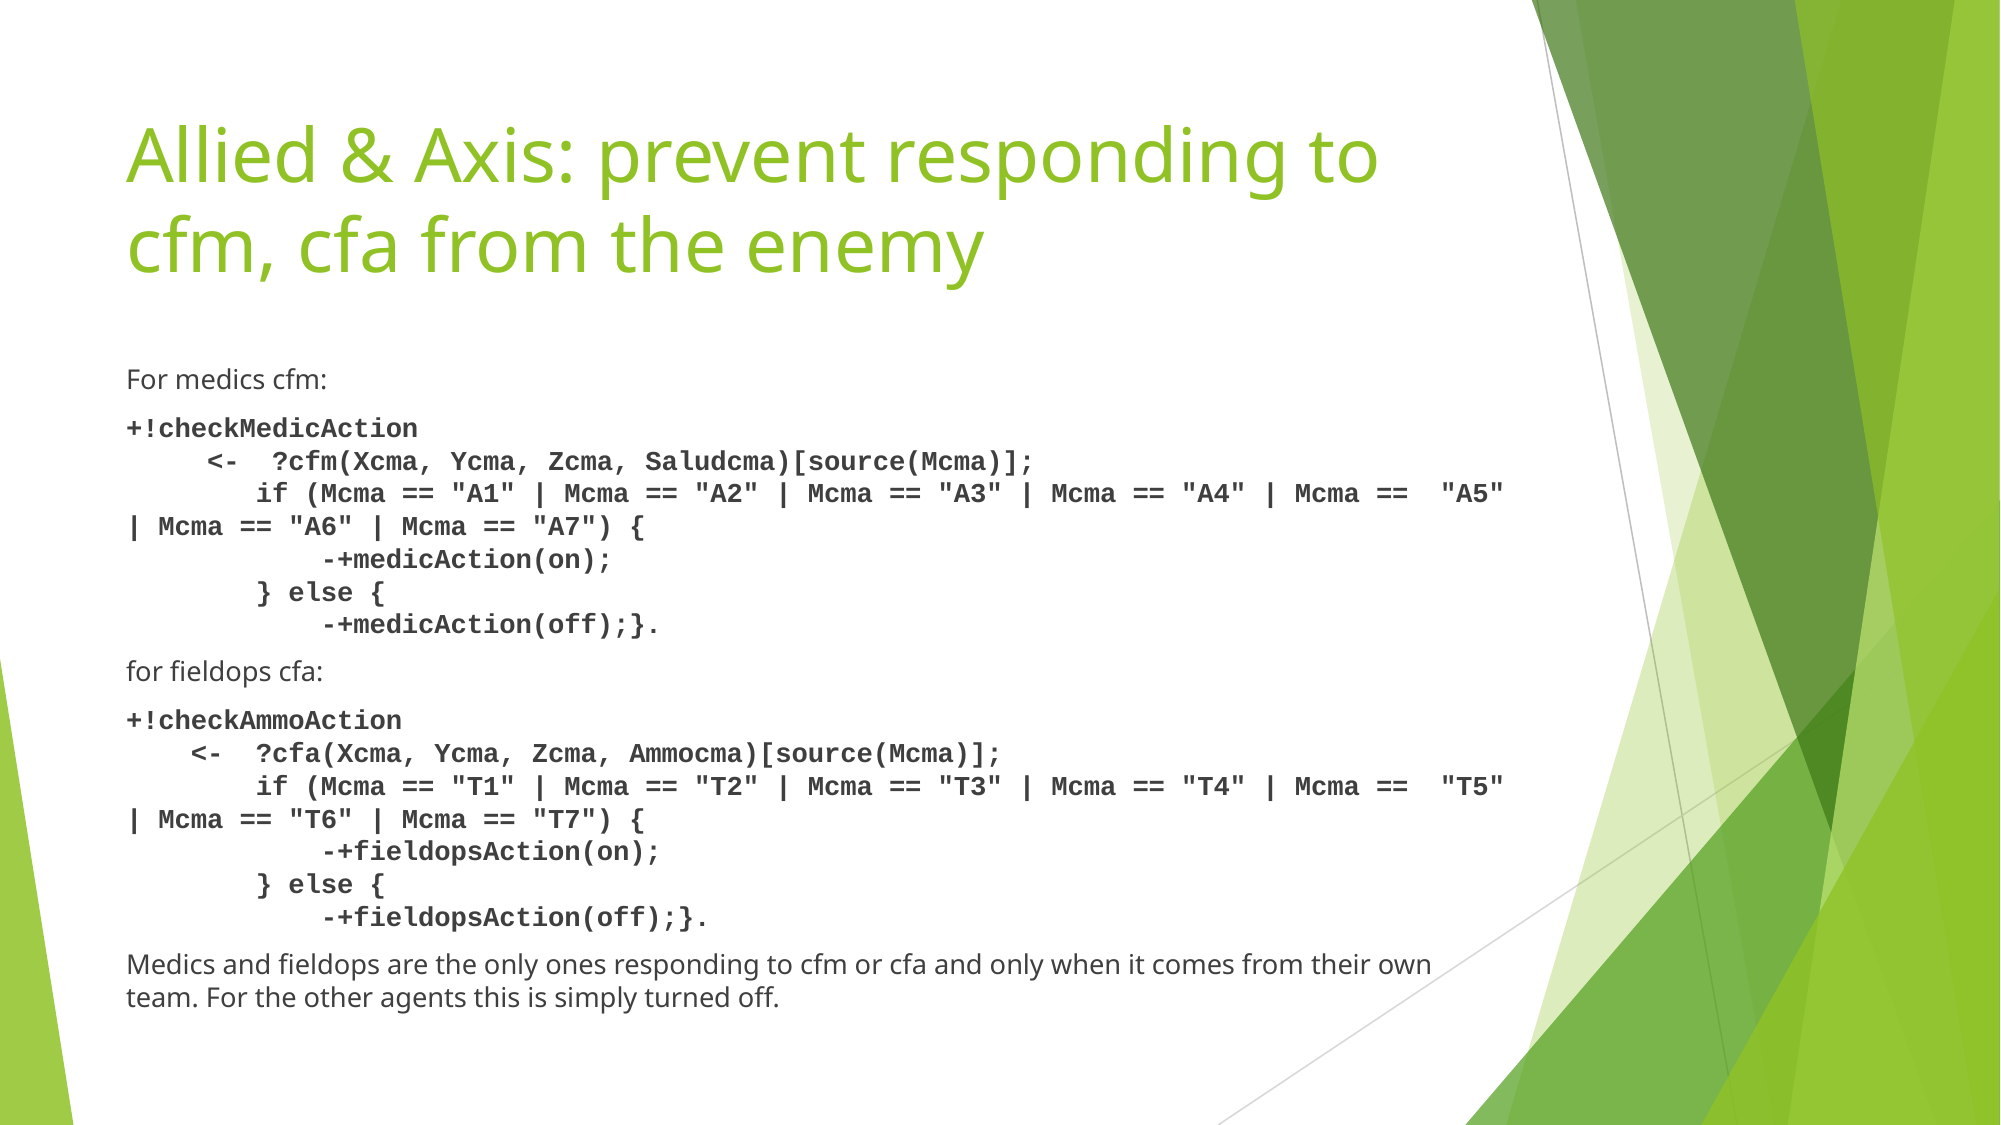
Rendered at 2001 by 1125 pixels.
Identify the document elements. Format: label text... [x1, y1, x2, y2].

list For medics cfm: +!checkMedicAction <- ?cfm(Xcma, Ycma, Zcma, Saludcma)[source(Mcma)]; if (Mcma == "A1" | Mcma == "A2" | Mcma == "A3" | Mcma == "A4" | Mcma == "A5" | Mcma == "A6" | Mcma == "A7") { -+medicAction(on); } else { -+medicAction(off);}. for fieldops cfa: +!checkAmmoAction <- ?cfa(Xcma, Ycma, Zcma, Ammocma)[source(Mcma)]; if (Mcma == "T1" | Mcma == "T2" | Mcma == "T3" | Mcma == "T4" | Mcma == "T5" | Mcma == "T6" | Mcma == "T7") { -+fieldopsAction(on); } else { -+fieldopsAction(off);}. Medics and fieldops are the only ones responding to cfm or cfa and only when it comes from their own team. For the other agents this is simply turned off. [111, 354, 1522, 1025]
title Allied & Axis: prevent responding to cfm, cfa from the enemy [111, 99, 1522, 317]
